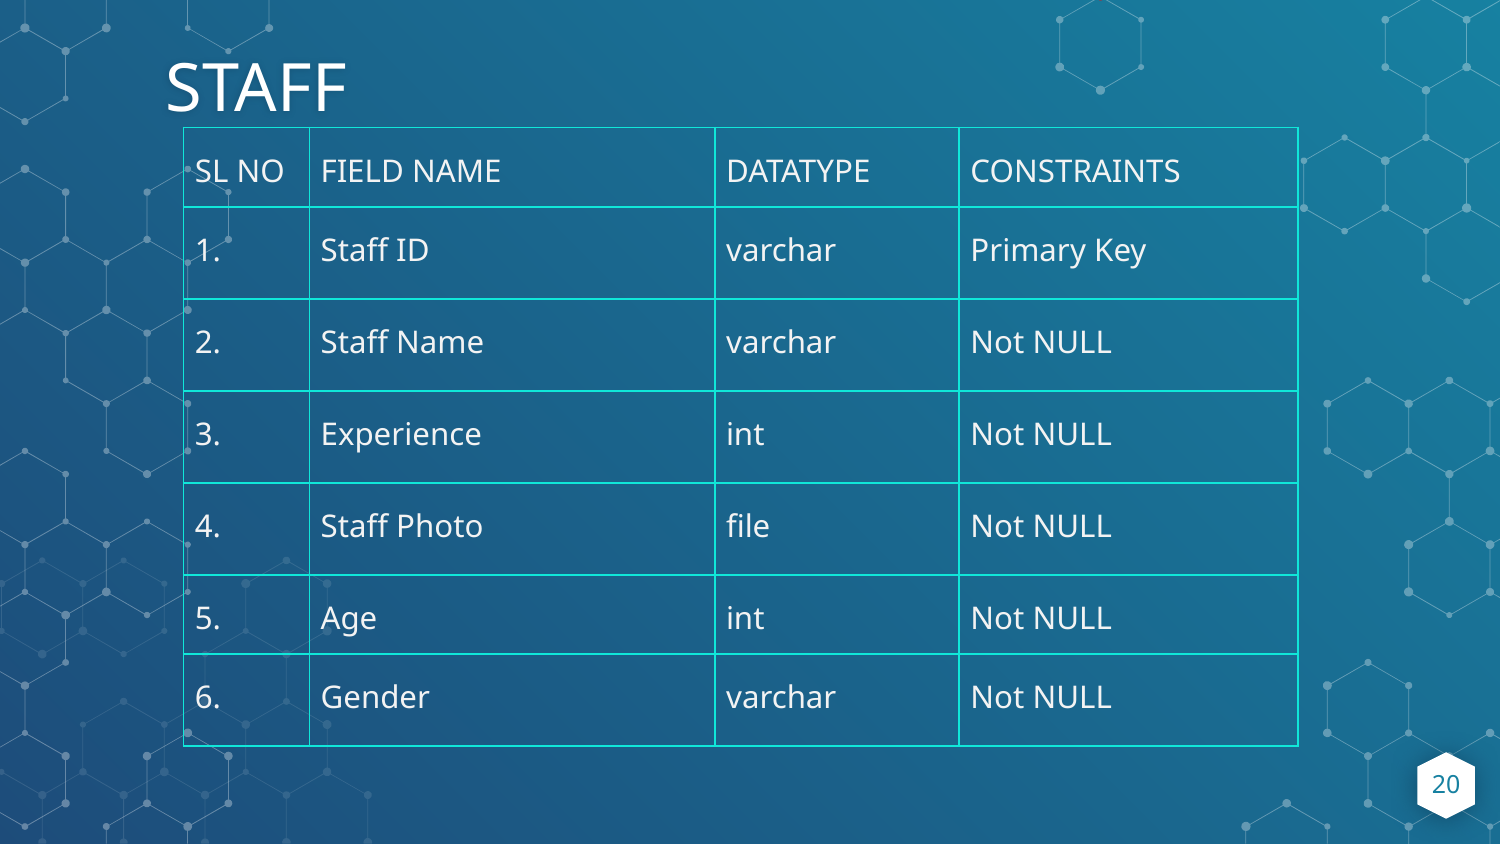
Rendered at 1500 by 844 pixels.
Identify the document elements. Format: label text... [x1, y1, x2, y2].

table_cell Gender [310, 655, 714, 745]
table_cell varchar [716, 300, 958, 390]
table_cell Experience [310, 392, 714, 482]
table_cell 1. [184, 208, 309, 298]
table_cell Age [310, 576, 714, 653]
table_cell Primary Key [960, 208, 1297, 298]
table_header SL NO [184, 128, 309, 206]
table_cell Not NULL [960, 484, 1297, 574]
table_cell 6. [184, 655, 309, 745]
table_header FIELD NAME [310, 128, 714, 206]
table_header DATATYPE [716, 128, 958, 206]
table_cell int [716, 392, 958, 482]
slide_number ‹#› [1417, 752, 1475, 819]
title STAFF [165, 61, 1270, 120]
table_cell Not NULL [960, 392, 1297, 482]
table_cell Staff Name [310, 300, 714, 390]
table_cell Not NULL [960, 655, 1297, 745]
table_header CONSTRAINTS [960, 128, 1297, 206]
table_cell Staff Photo [310, 484, 714, 574]
table_cell int [716, 576, 958, 653]
table_cell Not NULL [960, 300, 1297, 390]
table_cell Staff ID [310, 208, 714, 298]
table_cell 4. [184, 484, 309, 574]
table_cell 3. [184, 392, 309, 482]
table_cell varchar [716, 208, 958, 298]
table_cell Not NULL [960, 576, 1297, 653]
table_cell 2. [184, 300, 309, 390]
table_cell file [716, 484, 958, 574]
table_cell varchar [716, 655, 958, 745]
table_cell 5. [184, 576, 309, 653]
